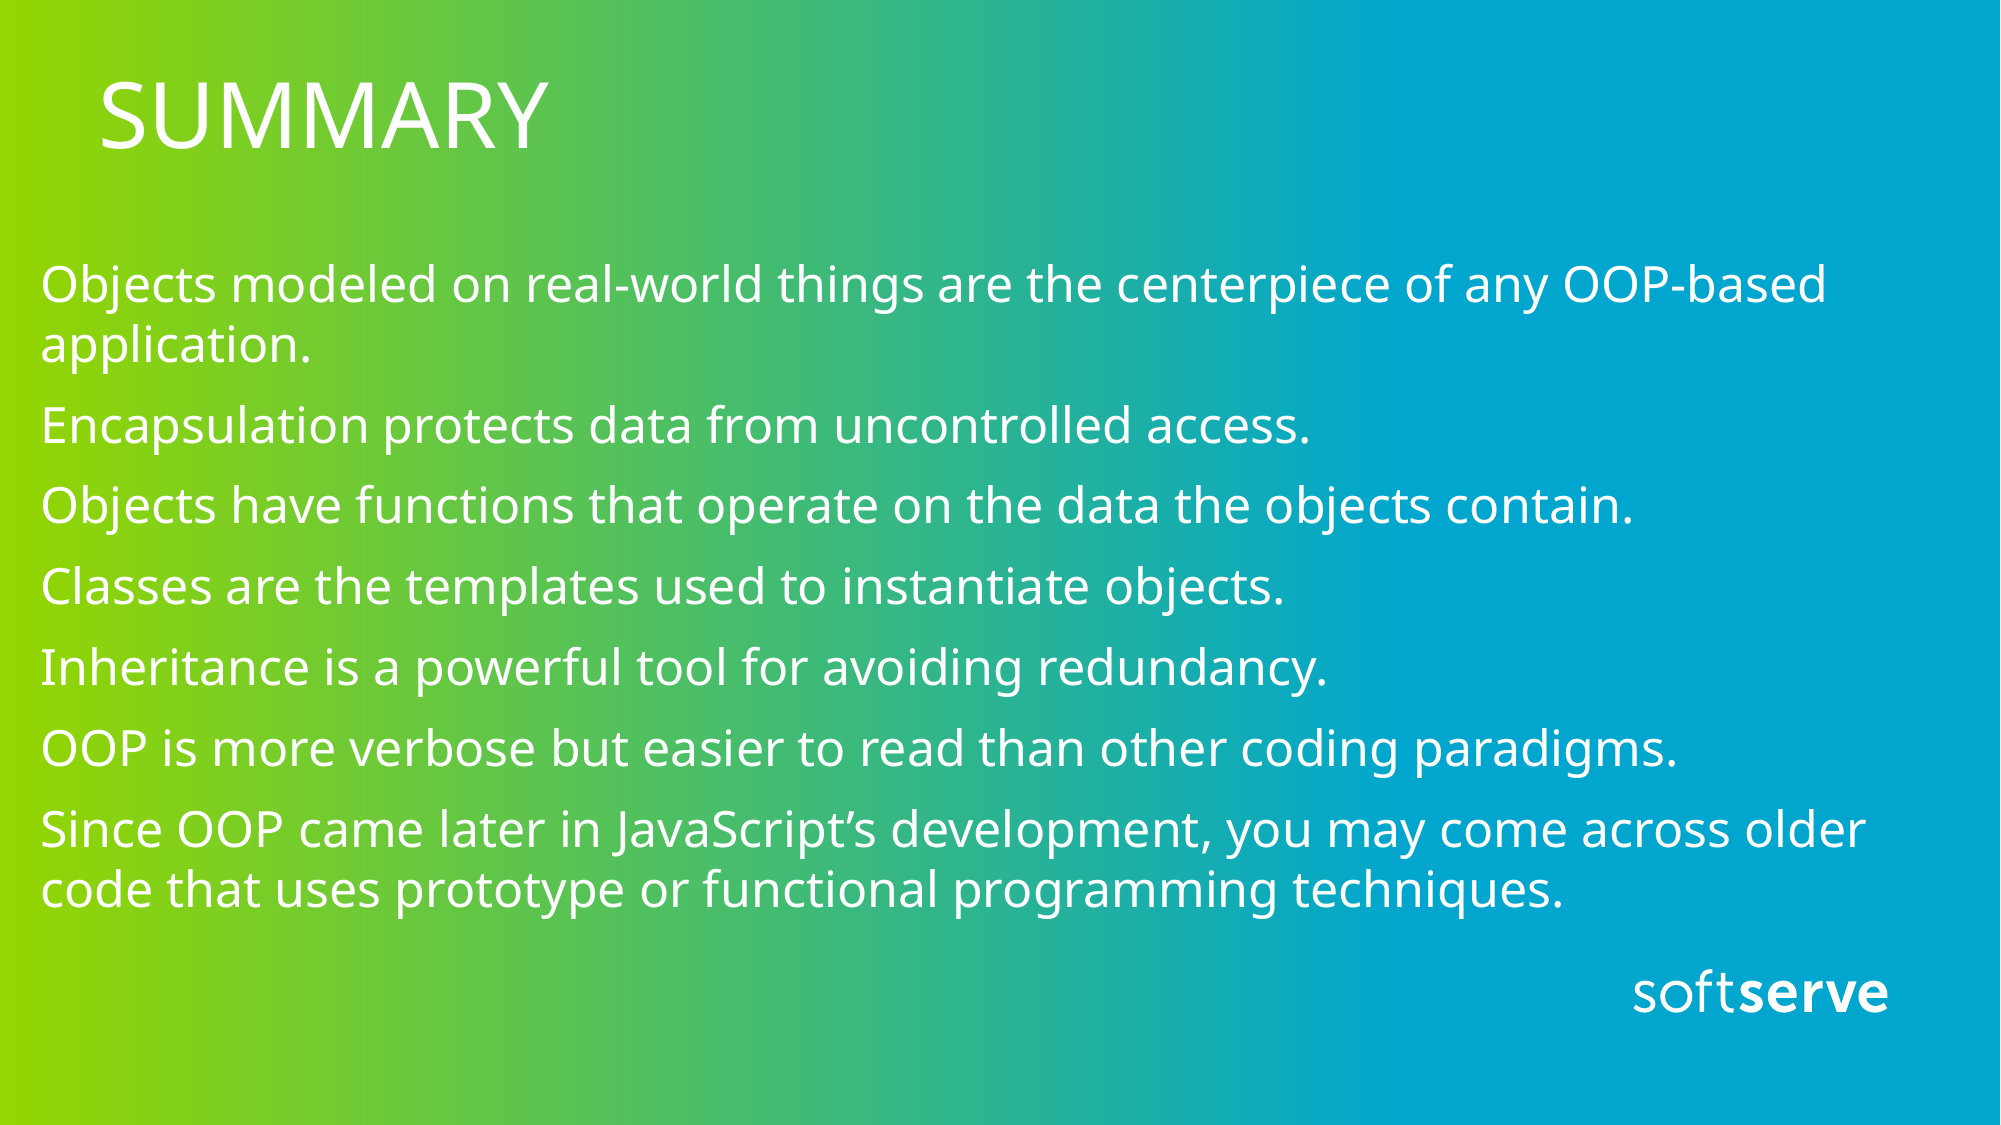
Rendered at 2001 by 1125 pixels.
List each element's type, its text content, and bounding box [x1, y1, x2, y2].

title SUMMARY [98, 61, 1874, 175]
list Objects modeled on real-world things are the centerpiece of any OOP-based application. Encapsulation protects data from uncontrolled access. Objects have functions that operate on the data the objects contain. Classes are the templates used to instantiate objects. Inheritance is a powerful tool for avoiding redundancy. OOP is more verbose but easier to read than other coding paradigms. Since OOP came later in JavaScript’s development, you may come across older code that uses prototype or functional programming techniques. [40, 244, 2000, 990]
